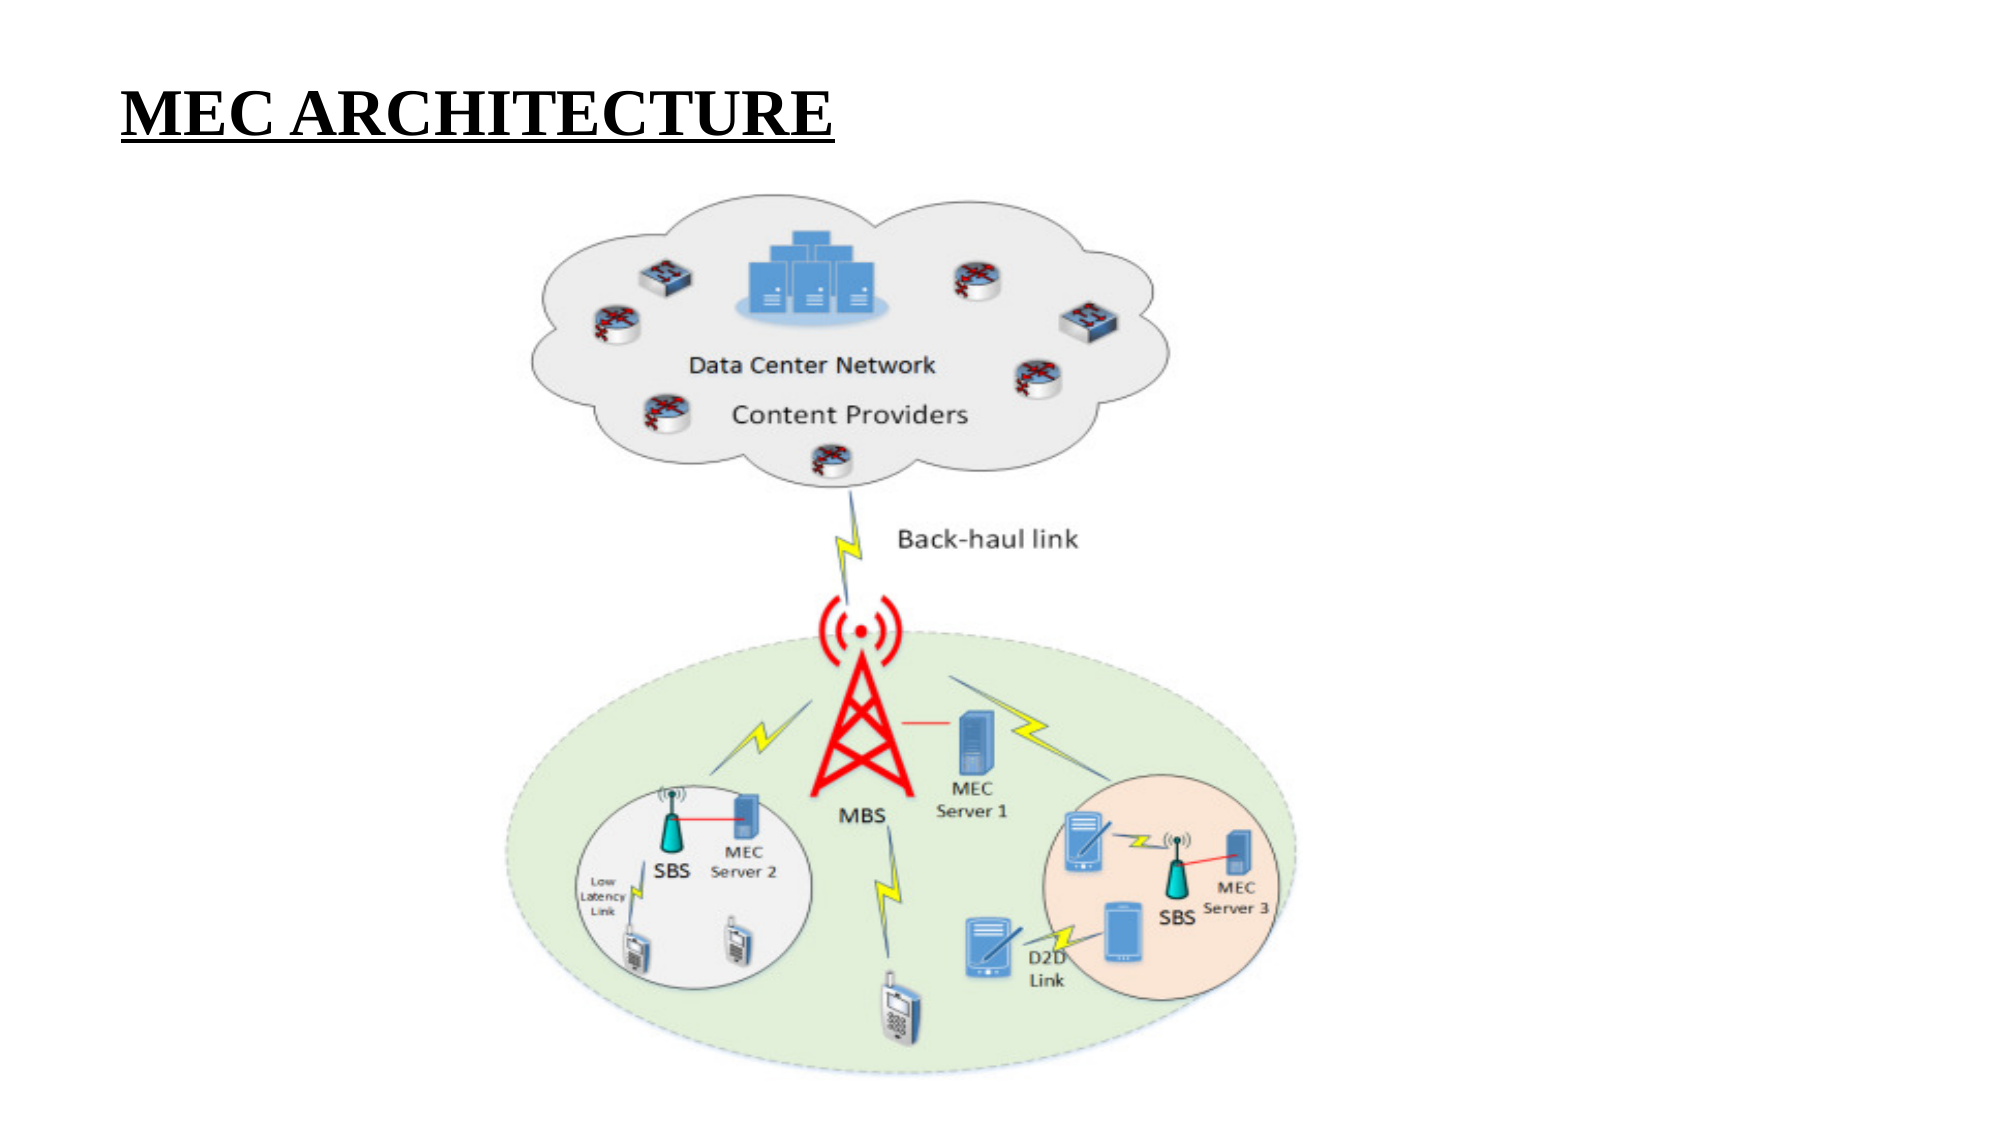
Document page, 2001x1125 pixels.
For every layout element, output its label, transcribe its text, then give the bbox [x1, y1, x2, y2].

picture [501, 193, 1303, 1082]
text_box MEC ARCHITECTURE [106, 61, 860, 156]
